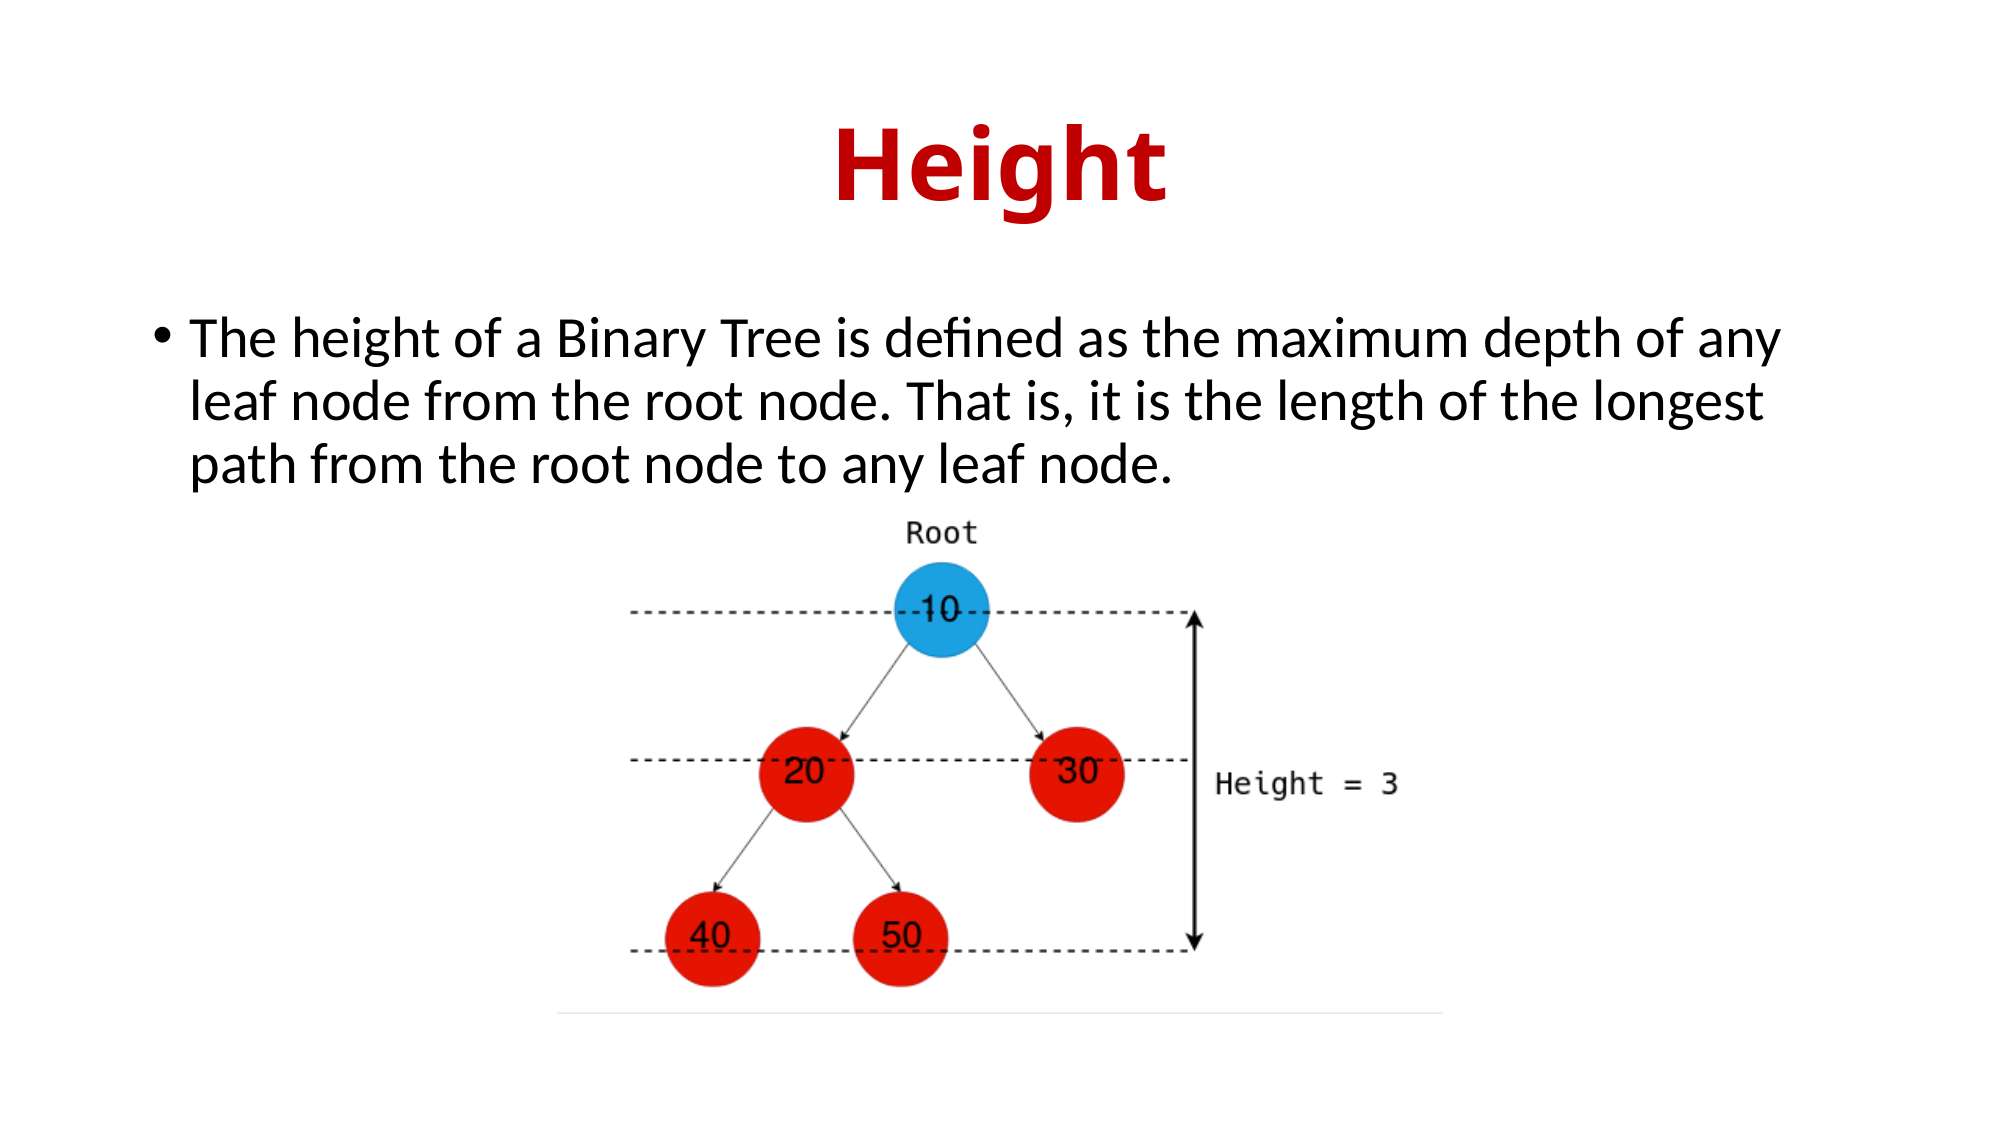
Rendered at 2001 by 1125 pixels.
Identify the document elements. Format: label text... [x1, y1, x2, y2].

title Height [137, 59, 1863, 278]
picture [557, 503, 1443, 1014]
list The height of a Binary Tree is defined as the maximum depth of any leaf node from the root node. That is, it is the length of the longest path from the root node to any leaf node. [137, 299, 1863, 1014]
